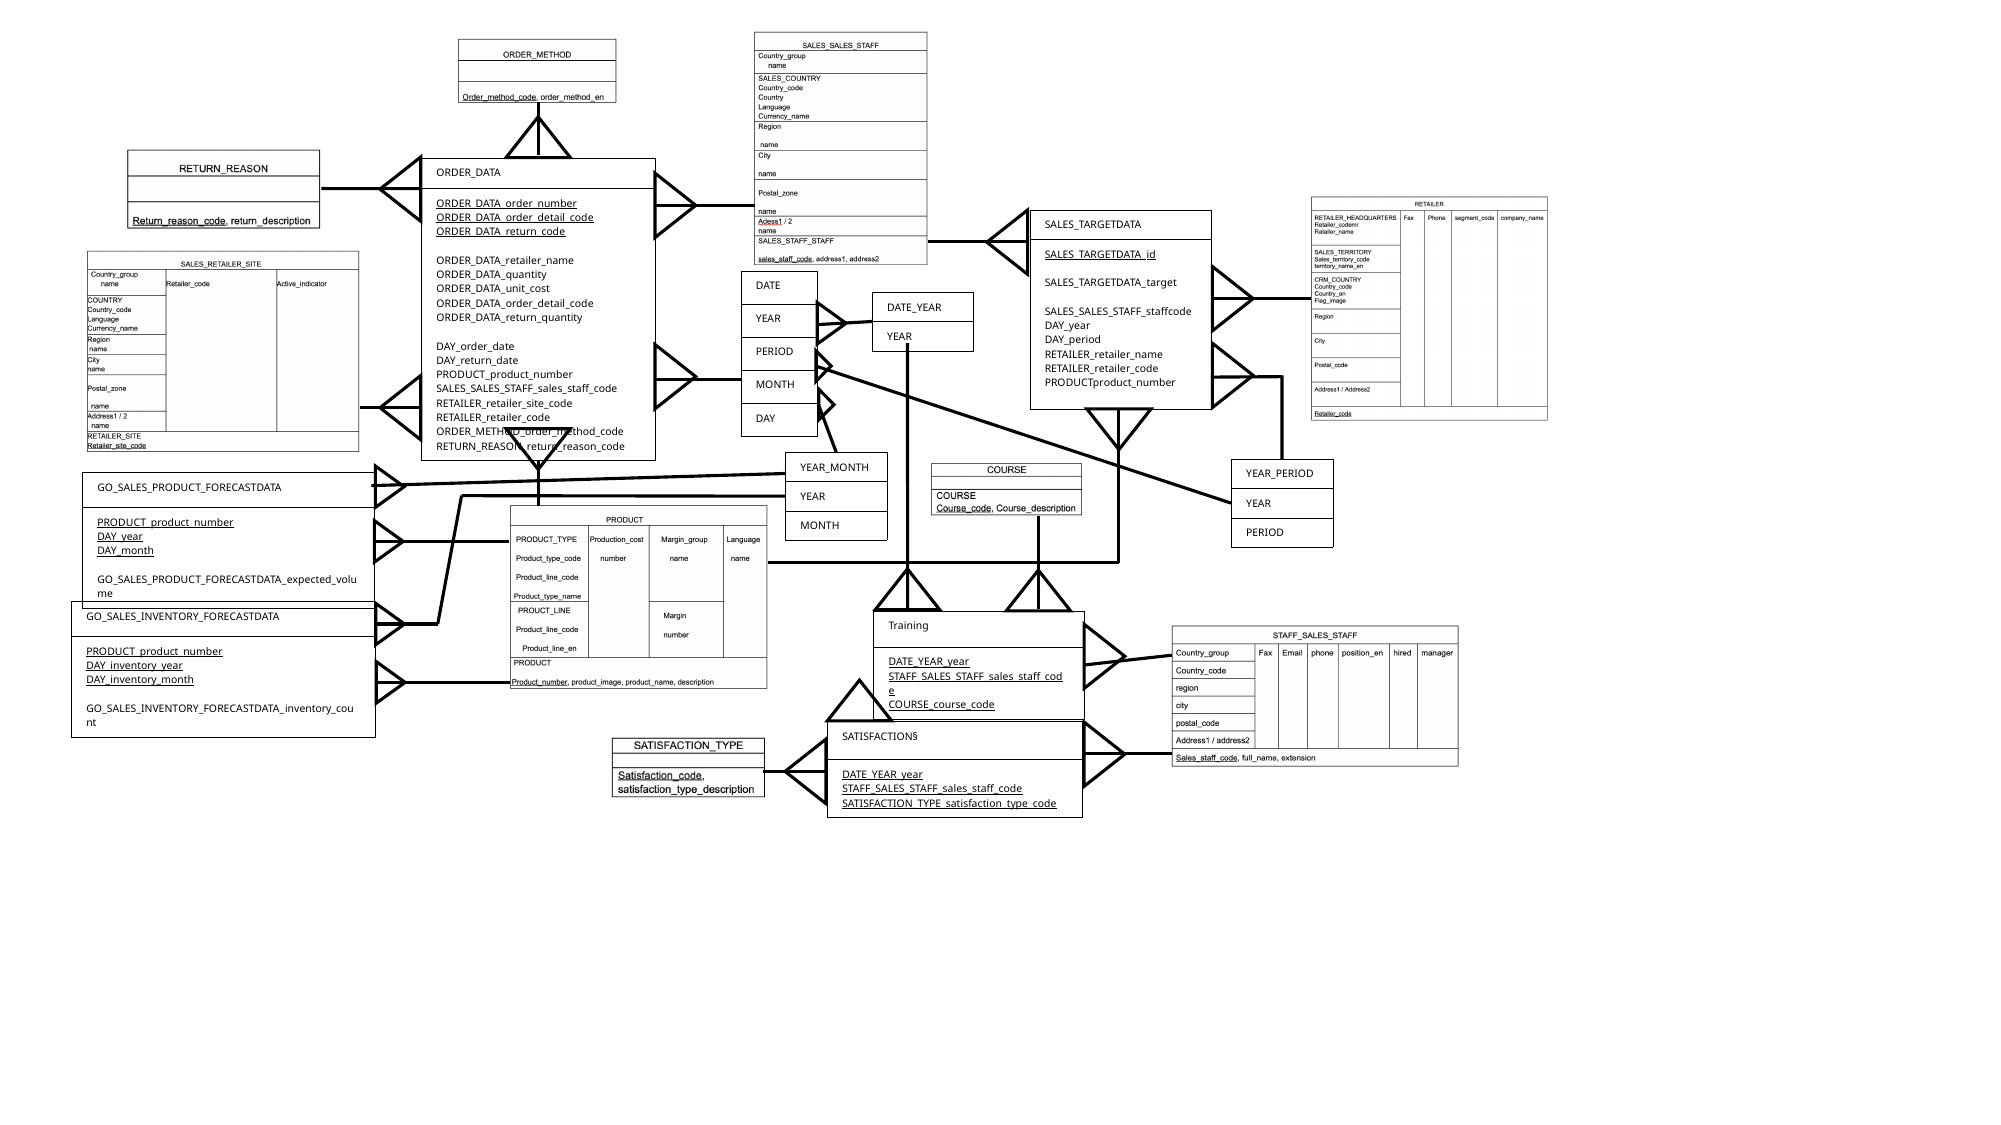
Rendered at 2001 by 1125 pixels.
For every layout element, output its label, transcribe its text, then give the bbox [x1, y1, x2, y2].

table_header DATE_YEAR [873, 293, 973, 321]
table_cell DAY [742, 404, 815, 436]
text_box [817, 319, 873, 326]
text_box [374, 626, 405, 648]
table_cell DATE_YEAR_year STAFF_SALES_STAFF_sales_staff_code COURSE_course_code [874, 648, 1084, 719]
table_cell PRODUCT_product_number DAY_inventory_year DAY_inventory_month GO_SALES_INVENTORY_FORECASTDATA_inventory_count [72, 637, 375, 737]
picture [1171, 623, 1461, 768]
table_cell YEAR [786, 482, 887, 511]
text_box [461, 492, 786, 497]
table_header YEAR_MONTH [786, 453, 815, 481]
text_box [824, 677, 895, 723]
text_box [370, 472, 786, 487]
table_header SALES_TARGETDATA [1031, 211, 1211, 239]
text_box [373, 487, 407, 511]
text_box [378, 153, 423, 225]
text_box [783, 736, 828, 807]
text_box [1232, 379, 1252, 395]
table_header ORDER_DATA [423, 159, 655, 188]
picture [85, 246, 360, 453]
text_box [437, 495, 462, 625]
table_header GO_SALES_PRODUCT_FORECASTDATA [83, 473, 373, 507]
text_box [815, 365, 906, 501]
table_cell PERIOD [742, 338, 815, 370]
text_box [1210, 263, 1254, 298]
text_box [502, 115, 574, 160]
table_header DATE [742, 272, 817, 304]
text_box [373, 462, 387, 472]
picture [754, 30, 929, 265]
table_cell SALES_TARGETDATA_id SALES_TARGETDATA_target SALES_SALES_STAFF_staffcode DAY_year DAY_period RETAILER_retailer_name RETAILER_retailer_code PRODUCTproduct_number [1031, 240, 1211, 365]
table_cell DATE_YEAR_year STAFF_SALES_STAFF_sales_staff_code SATISFACTION_TYPE_satisfaction_type_code [828, 760, 1082, 817]
picture [125, 147, 322, 230]
picture [609, 734, 769, 800]
table_cell YEAR [1232, 489, 1333, 518]
table_header GO_SALES_INVENTORY_FORECASTDATA [72, 602, 374, 636]
table_cell PERIOD [1232, 519, 1333, 547]
text_box [653, 341, 699, 413]
text_box [814, 346, 833, 386]
table_header YEAR_PERIOD [1232, 460, 1333, 488]
text_box [1210, 300, 1254, 335]
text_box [909, 365, 1232, 501]
text_box [872, 568, 943, 612]
text_box [539, 427, 574, 471]
picture [508, 501, 769, 691]
text_box [1003, 568, 1074, 613]
table_cell MONTH [786, 512, 887, 540]
text_box [502, 427, 537, 471]
text_box [1082, 718, 1128, 790]
text_box [1082, 620, 1128, 692]
picture [1310, 196, 1549, 422]
table_cell MONTH [742, 371, 815, 403]
picture [457, 37, 619, 103]
text_box [374, 658, 406, 707]
text_box [378, 372, 423, 444]
text_box [815, 299, 845, 347]
picture [929, 501, 1084, 517]
text_box [372, 517, 404, 566]
text_box [374, 600, 405, 622]
table_cell YEAR [873, 322, 973, 351]
table_cell YEAR [742, 305, 815, 337]
table_header Training [874, 612, 1084, 647]
text_box [985, 206, 1030, 278]
table_header SATISFACTION§ [828, 722, 1082, 759]
table_cell PRODUCT_product_number DAY_year DAY_month GO_SALES_PRODUCT_FORECASTDATA_expected_volume [83, 508, 374, 601]
text_box [653, 169, 698, 241]
table_cell ORDER_DATA_order_number ORDER_DATA_order_detail_code ORDER_DATA_return_code ORDER_DATA_retailer_name ORDER_DATA_quantity ORDER_DATA_unit_cost ORDER_DATA_order_detail_code ORDER_DATA_return_quantity DAY_order_date DAY_return_date PRODUCT_product_number SALES_SALES_STAFF_sales_staff_code RETAILER_retailer_site_code RETAILER_retailer_code ORDER_METHOD_order_method_code RETURN_REASON_return_reason_code [422, 189, 655, 460]
text_box [1210, 340, 1256, 375]
